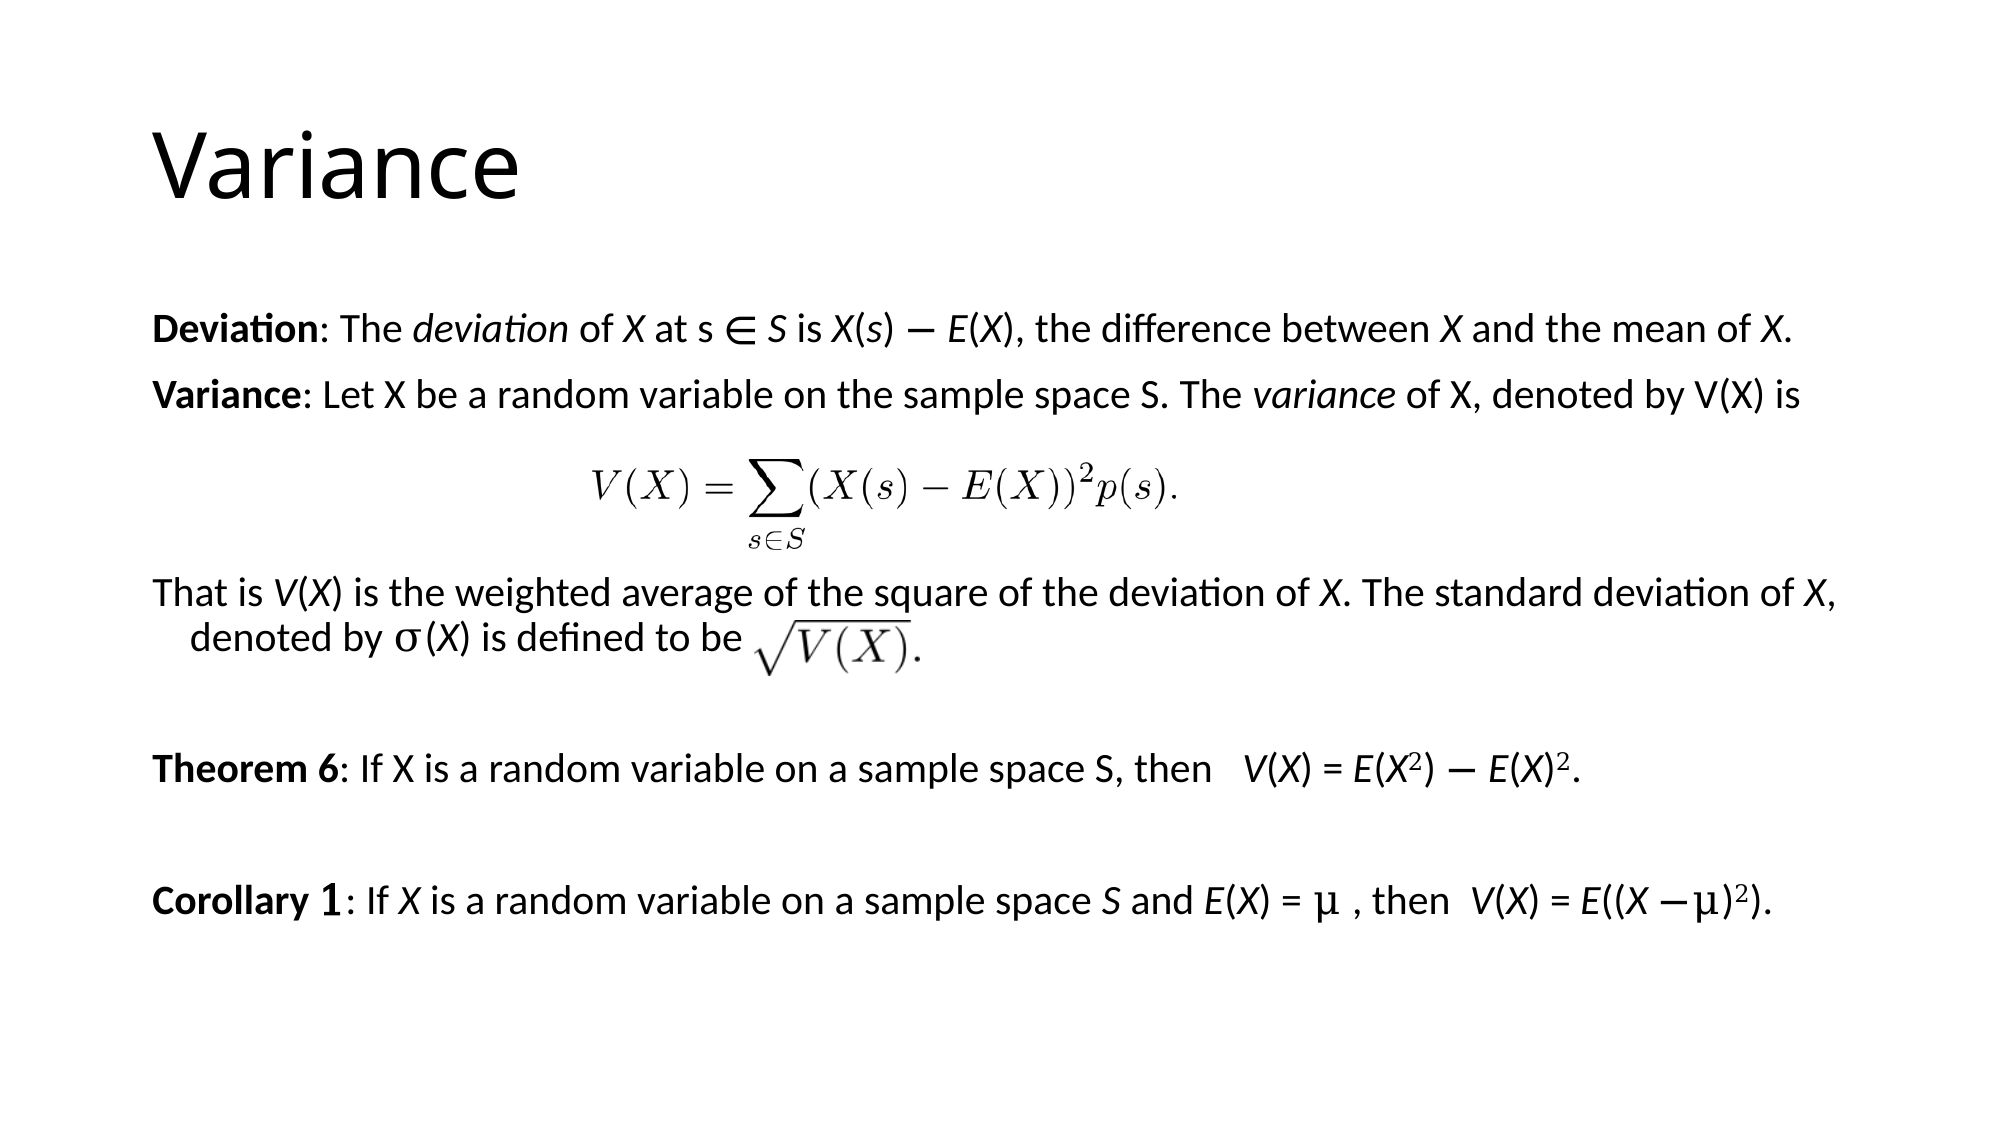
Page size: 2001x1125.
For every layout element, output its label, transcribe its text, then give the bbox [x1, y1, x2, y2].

picture [754, 620, 920, 676]
picture [592, 459, 1176, 550]
list Deviation: The deviation of X at s ∊ S is X(s) − E(X), the difference between X and the mean of X. Variance: Let X be a random variable on the sample space S. The variance of X, denoted by V(X) is That is V(X) is the weighted average of the square of the deviation of X. The standard deviation of X, denoted by σ(X) is defined to be Theorem 6: If X is a random variable on a sample space S, then V(X) = E(X2) − E(X)2. Corollary 1: If X is a random variable on a sample space S and E(X) = μ , then V(X) = E((X −μ)2). [137, 299, 1863, 1014]
title Variance [137, 59, 1863, 278]
